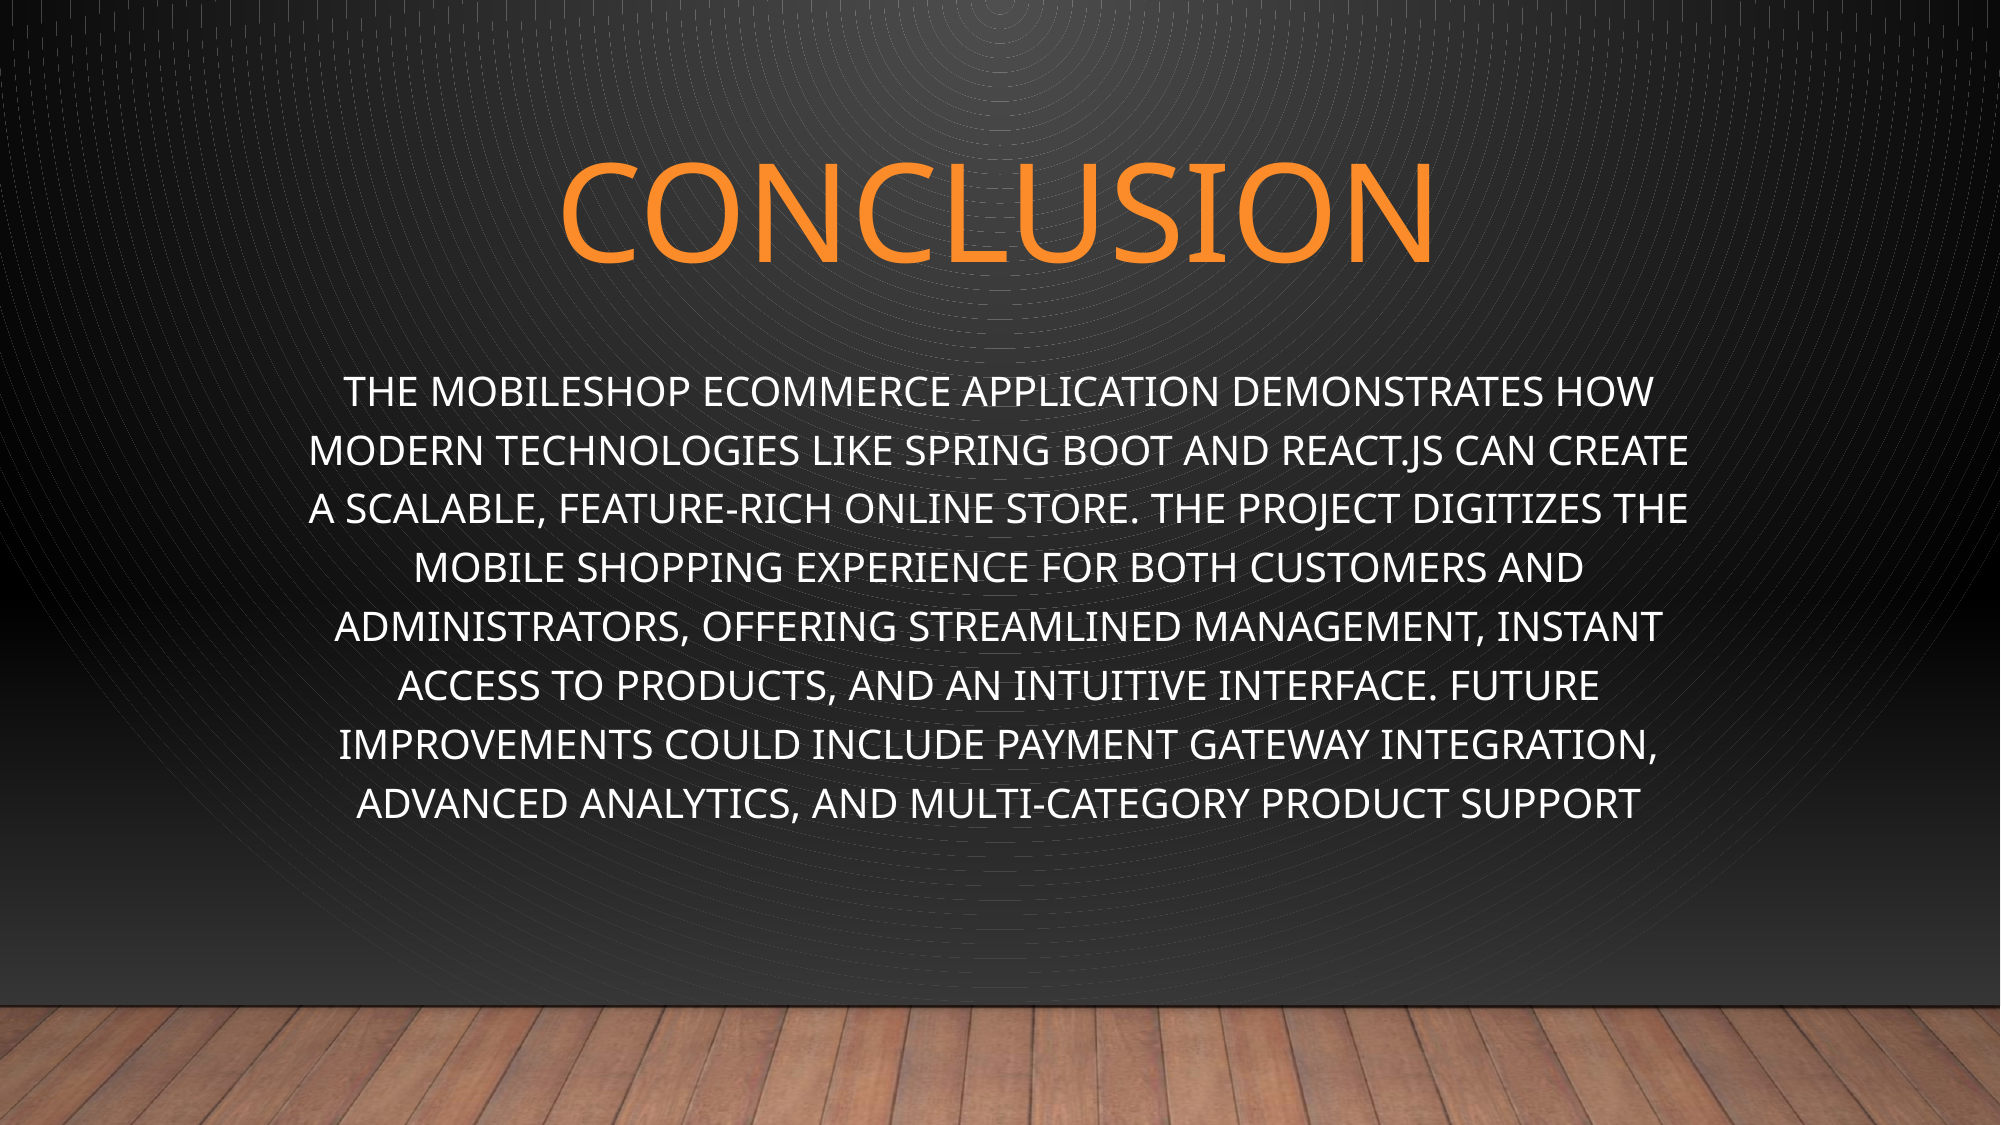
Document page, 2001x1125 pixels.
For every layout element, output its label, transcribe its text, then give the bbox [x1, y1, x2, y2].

picture [0, 1005, 2000, 1125]
subtitle The MobileShop eCommerce application demonstrates how modern technologies like Spring Boot and React.js can create a scalable, feature-rich online store. The project digitizes the mobile shopping experience for both customers and administrators, offering streamlined management, instant access to products, and an intuitive interface. Future improvements could include payment gateway integration, advanced analytics, and multi-category product support [291, 340, 1708, 902]
title CONCLUSION [291, 131, 1708, 292]
